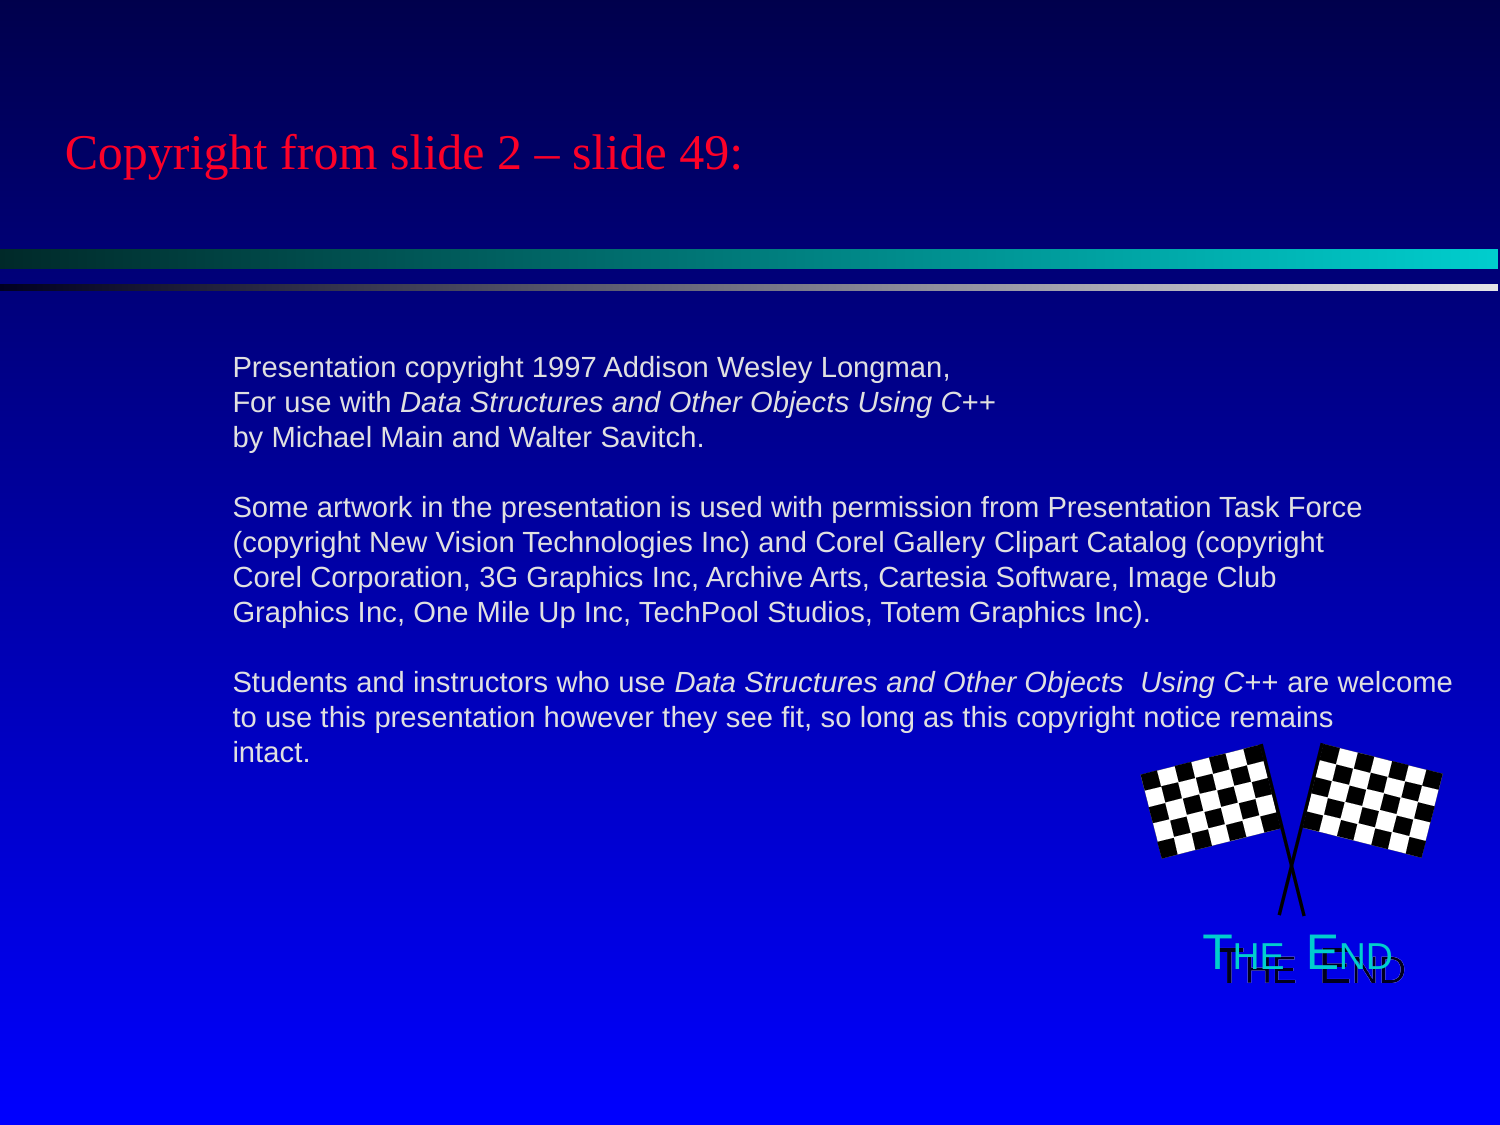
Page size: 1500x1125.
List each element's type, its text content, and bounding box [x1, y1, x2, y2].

text_box Copyright from slide 2 – slide 49: [50, 112, 1450, 188]
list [1137, 734, 1446, 926]
title THE END [1186, 855, 1451, 1045]
text_box Presentation copyright 1997 Addison Wesley Longman, For use with Data Structures and Other Objects Using C++ by Michael Main and Walter Savitch. Some artwork in the presentation is used with permission from Presentation Task Force (copyright New Vision Technologies Inc) and Corel Gallery Clipart Catalog (copyright Corel Corporation, 3G Graphics Inc, Archive Arts, Cartesia Software, Image Club Graphics Inc, One Mile Up Inc, TechPool Studios, Totem Graphics Inc). Students and instructors who use Data Structures and Other Objects Using C++ are welcome to use this presentation however they see fit, so long as this copyright notice remains intact. [217, 341, 1468, 776]
